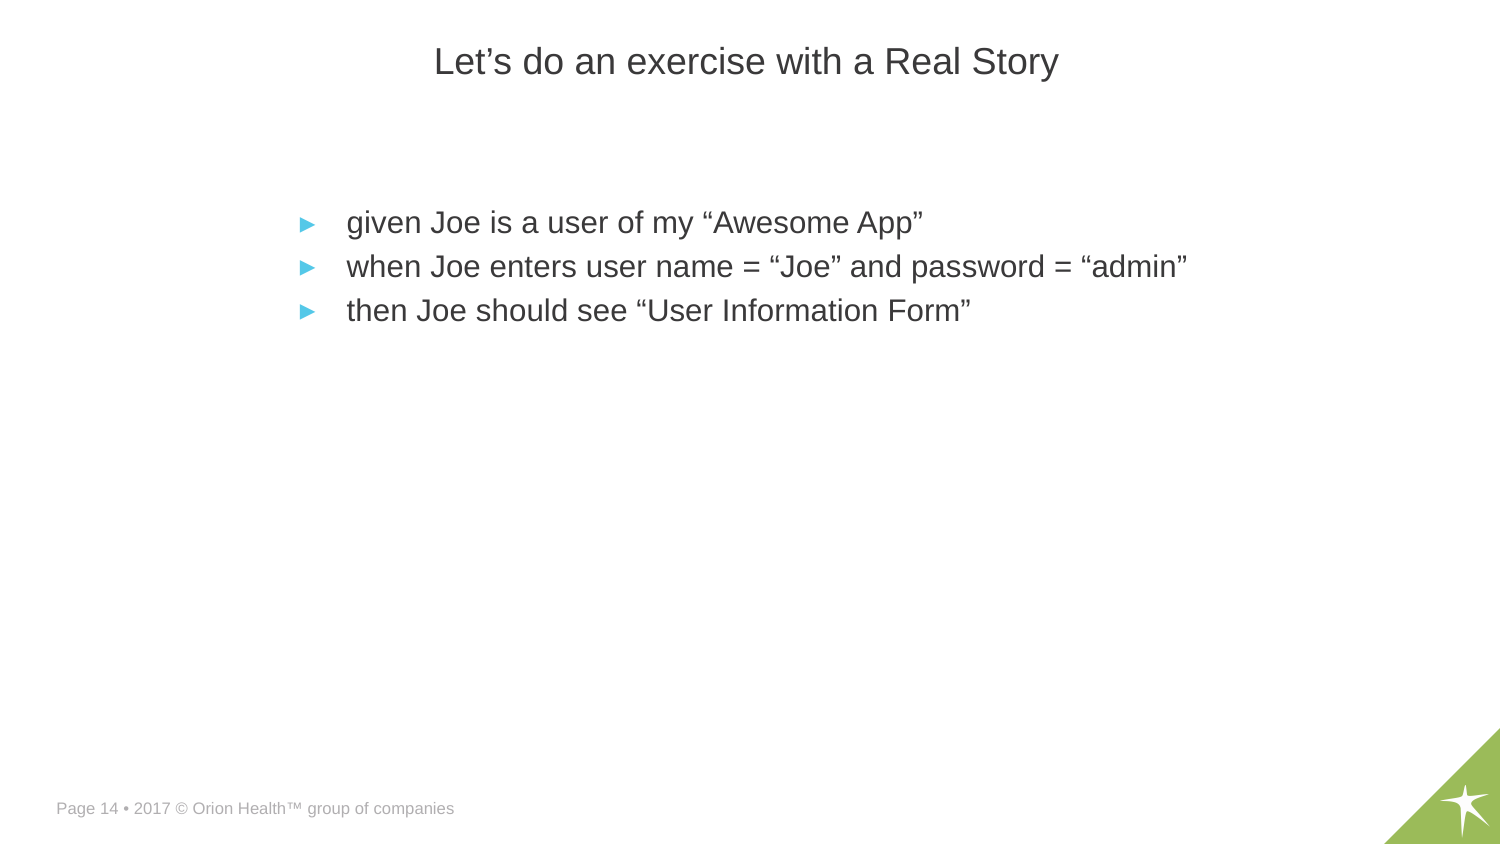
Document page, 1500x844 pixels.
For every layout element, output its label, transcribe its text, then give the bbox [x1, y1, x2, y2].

text_box given Joe is a user of my “Awesome App” when Joe enters user name = “Joe” and password = “admin” then Joe should see “User Information Form” [284, 195, 1230, 361]
text_box Let’s do an exercise with a Real Story [56, 20, 1437, 99]
picture [1440, 785, 1490, 838]
